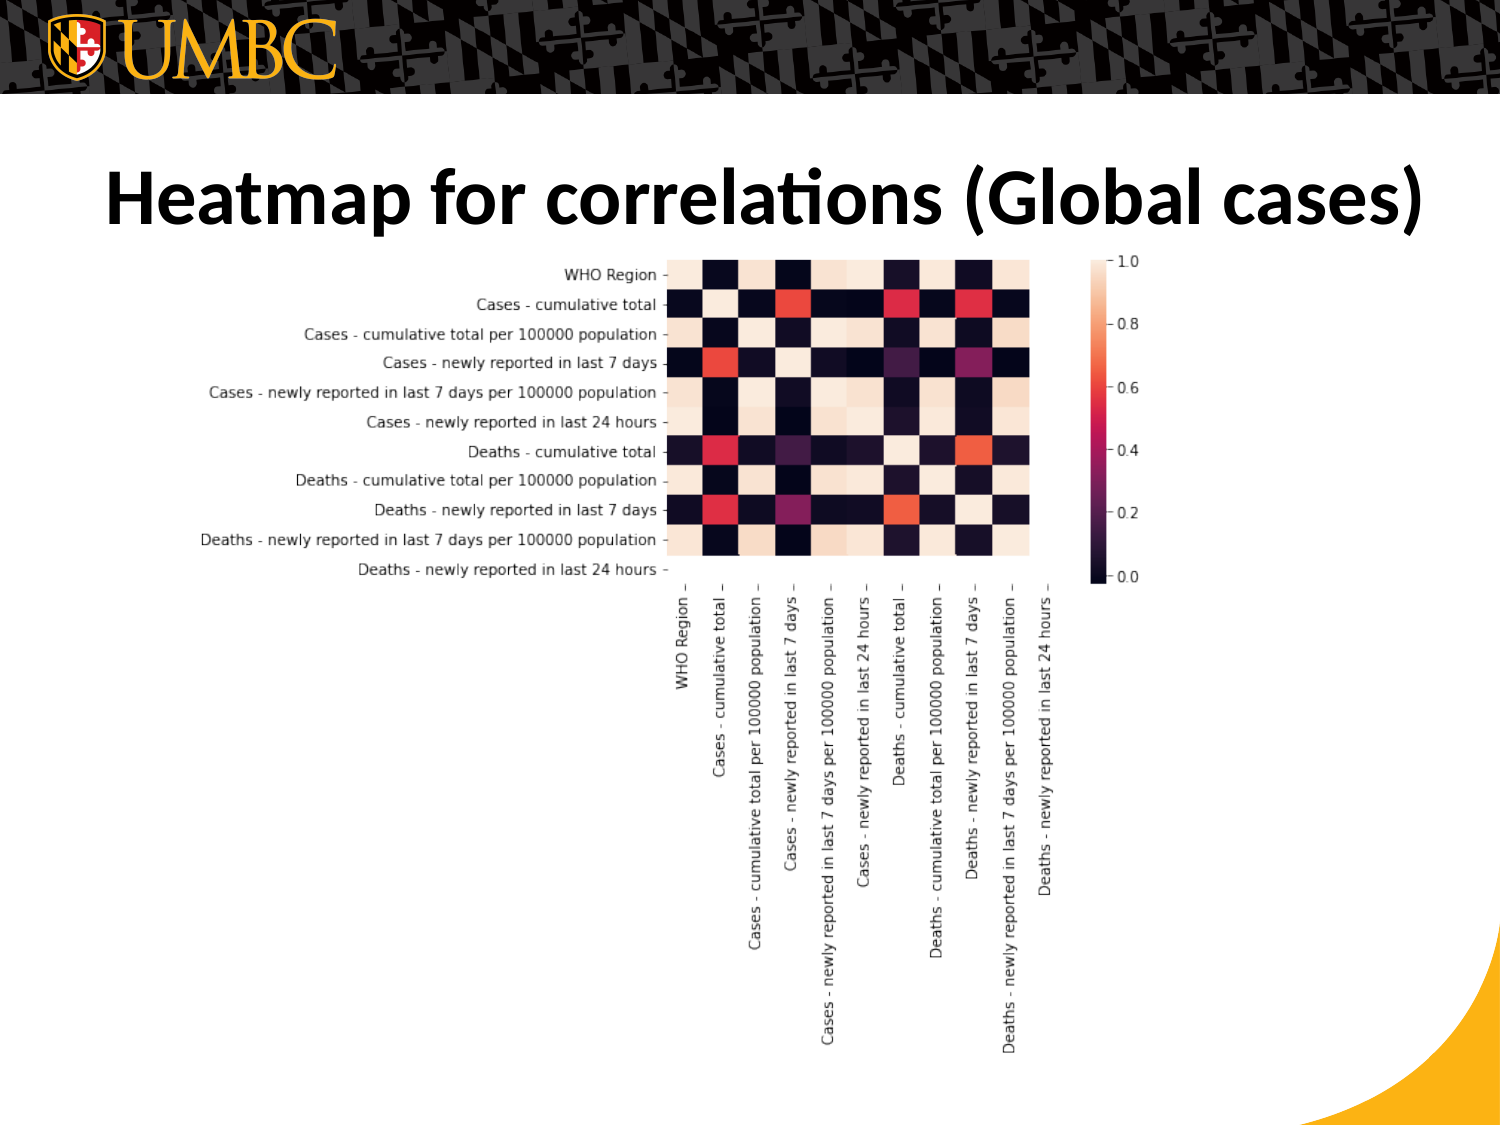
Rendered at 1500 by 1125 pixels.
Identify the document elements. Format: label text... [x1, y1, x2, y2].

picture [0, 0, 1500, 94]
title Heatmap for correlations (Global cases) [53, 98, 1479, 287]
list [189, 245, 1151, 1062]
picture [1299, 921, 1500, 1125]
